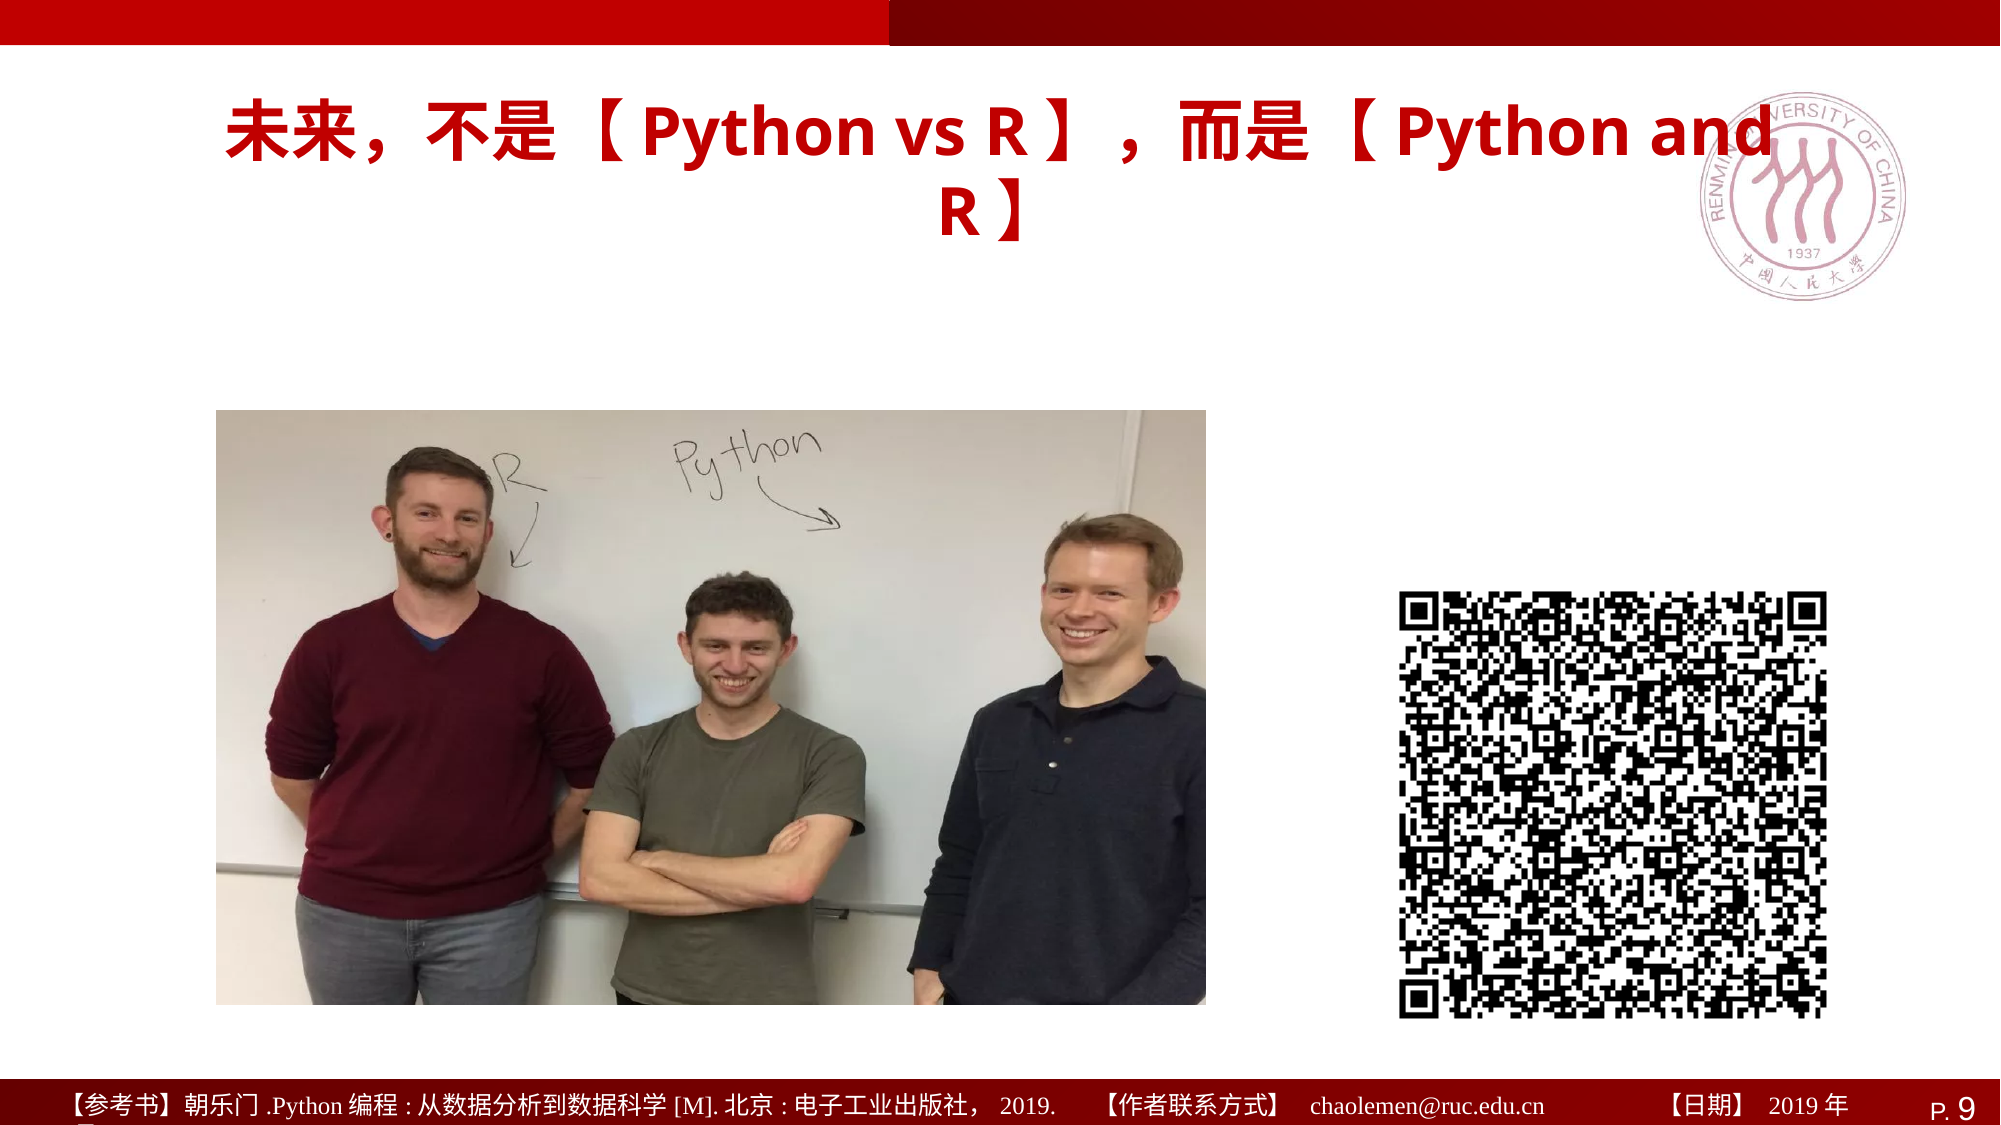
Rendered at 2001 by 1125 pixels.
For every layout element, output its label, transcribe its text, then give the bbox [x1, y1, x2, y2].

picture [1395, 587, 1833, 1025]
picture [1696, 89, 1910, 304]
picture [216, 410, 1206, 1005]
title 未来，不是【Python vs R】，而是【Python and R】 [137, 59, 1863, 278]
